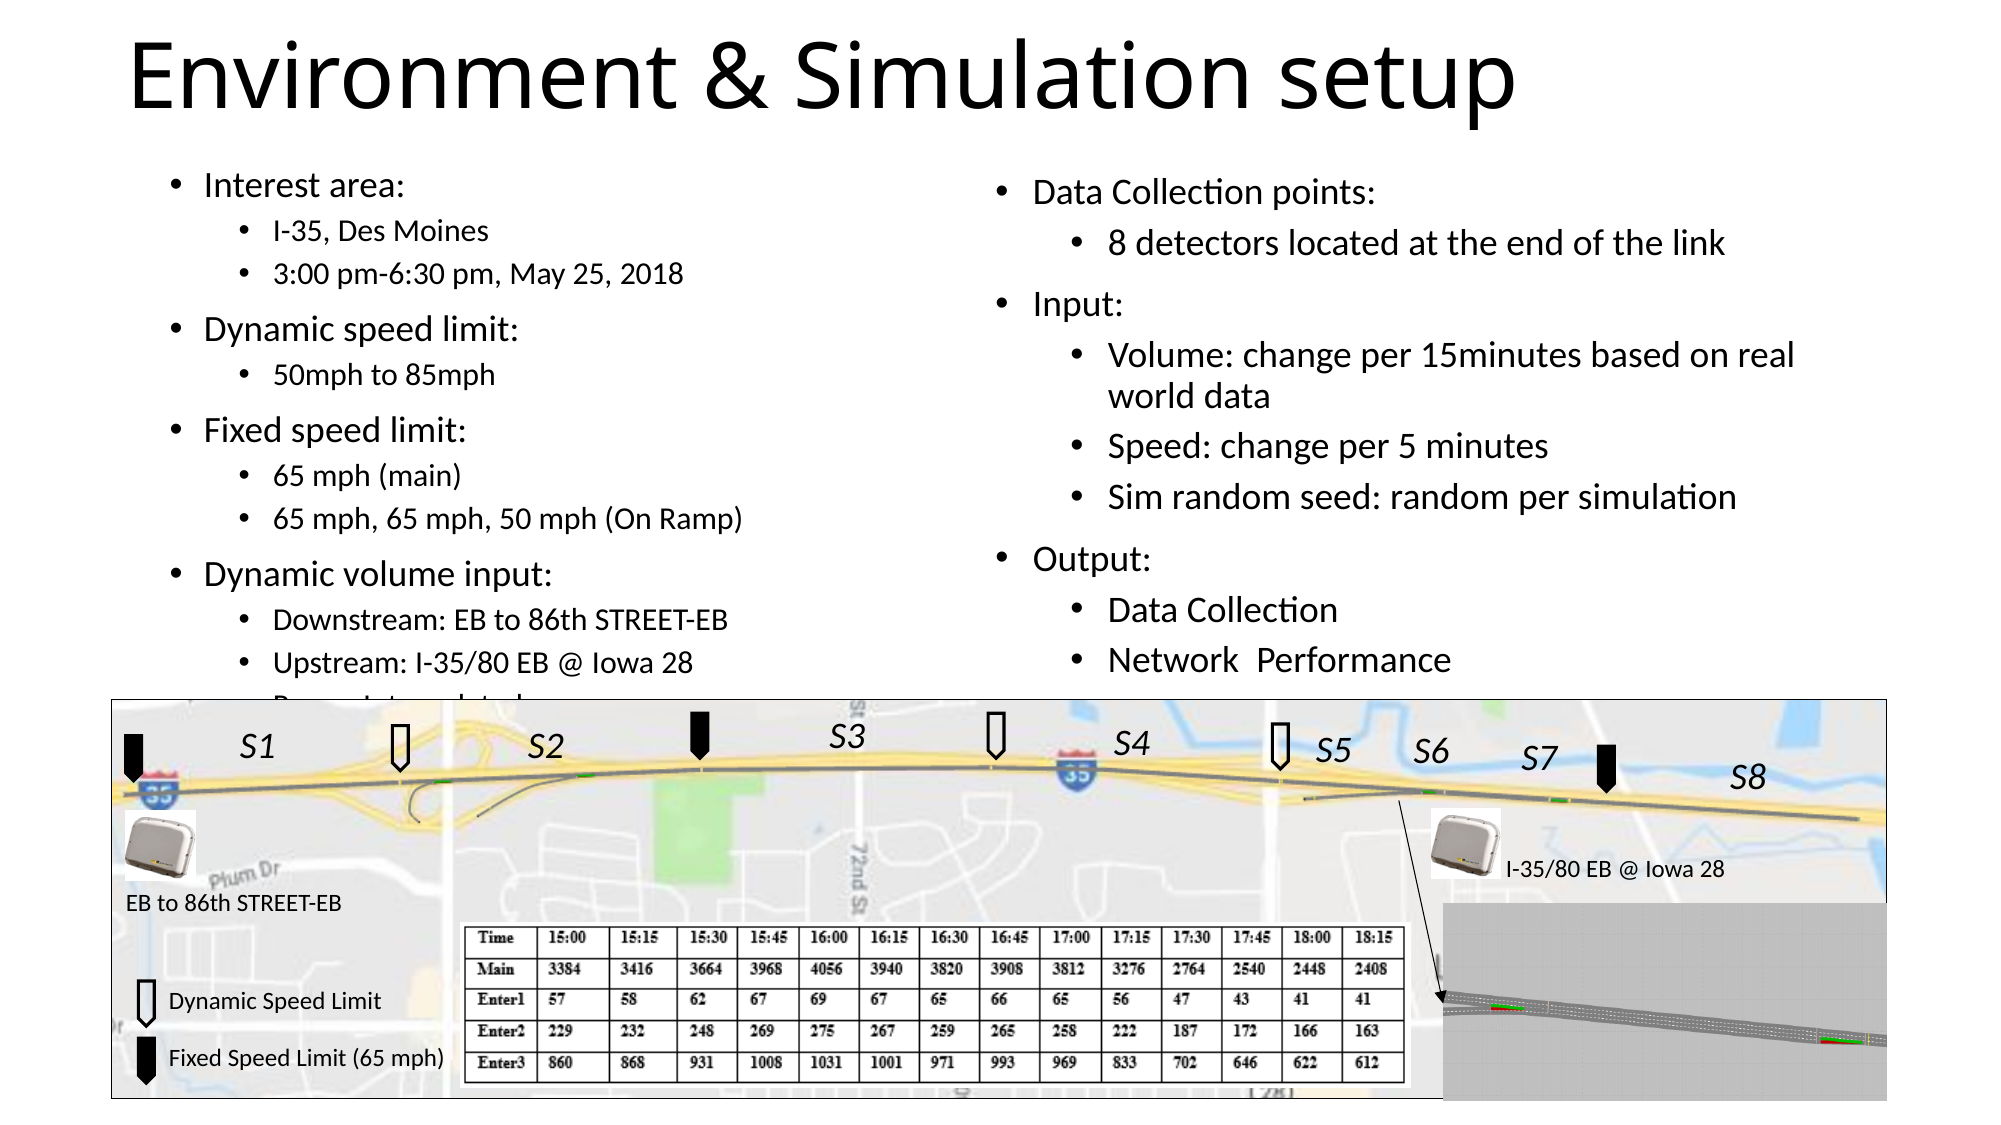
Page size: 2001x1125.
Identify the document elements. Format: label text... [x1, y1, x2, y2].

picture [460, 922, 1411, 1088]
title Environment & Simulation setup [111, 0, 1836, 158]
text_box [110, 699, 1887, 1101]
text_box Data Collection points: 8 detectors located at the end of the link Input: Volume: change per 15minutes based on real world data Speed: change per 5 minutes Sim random seed: random per simulation Output: Data Collection Network Performance [980, 164, 1843, 699]
list Interest area: I-35, Des Moines 3:00 pm-6:30 pm, May 25, 2018 Dynamic speed limit: 50mph to 85mph Fixed speed limit: 65 mph (main) 65 mph, 65 mph, 50 mph (On Ramp) Dynamic volume input: Downstream: EB to 86th STREET-EB Upstream: I-35/80 EB @ Iowa 28 Ramp: Interpolated [154, 157, 1033, 699]
